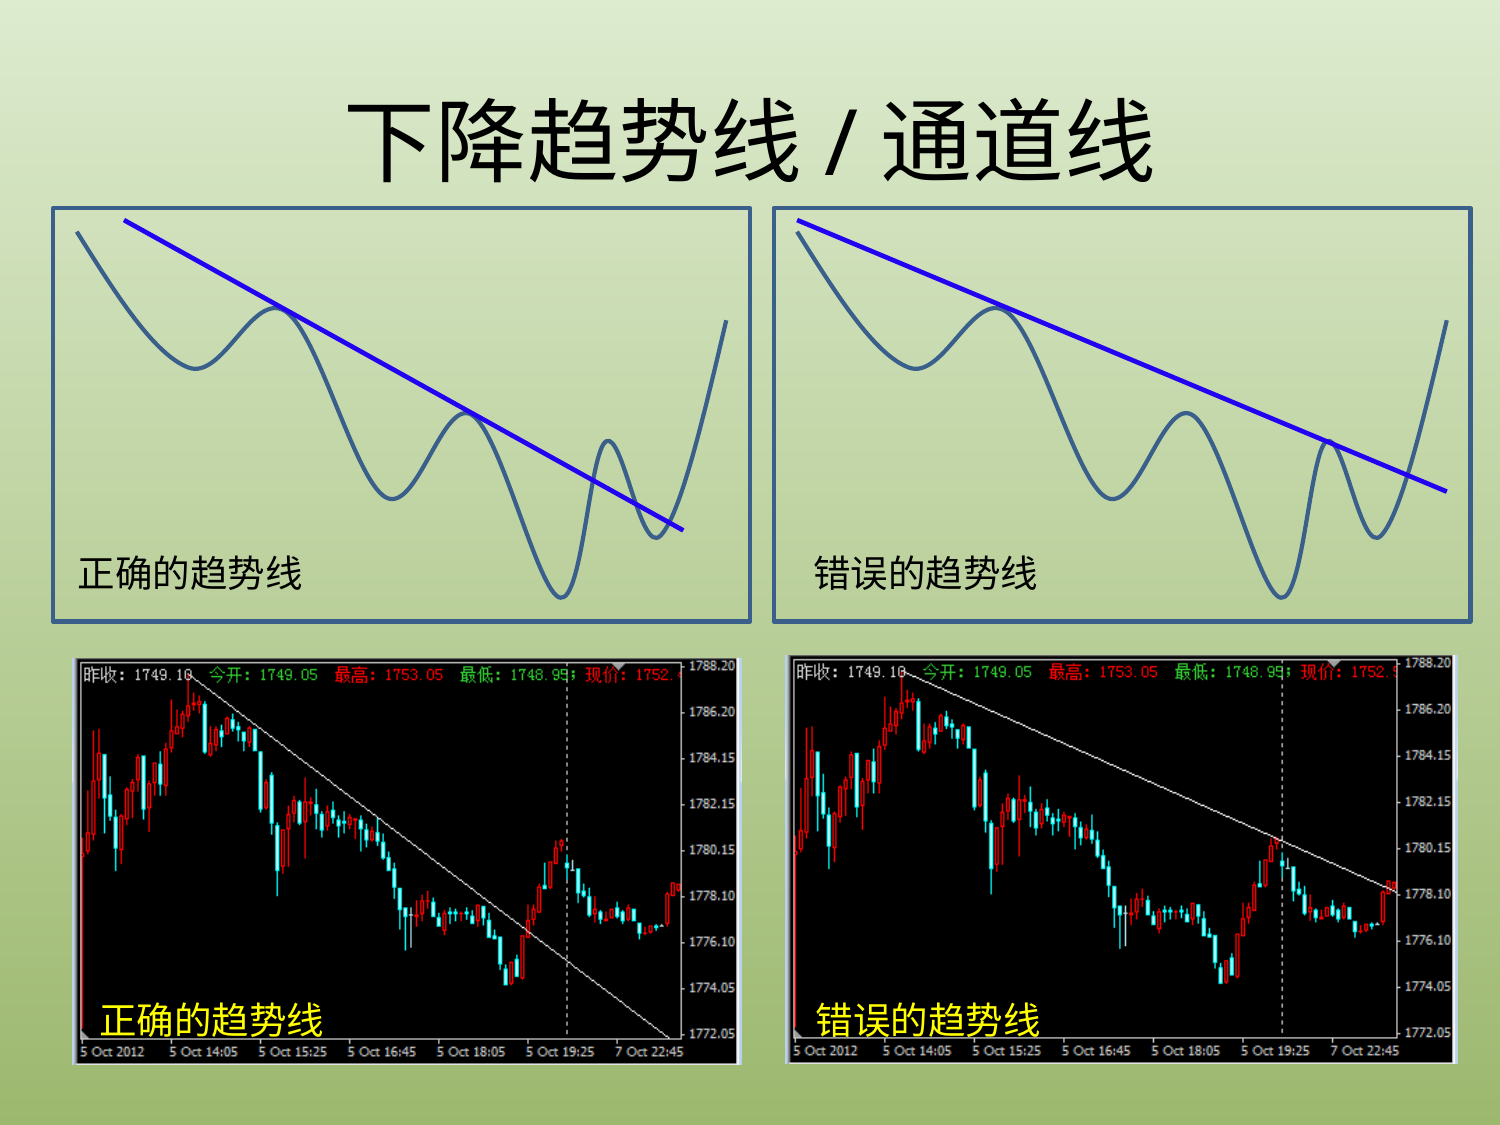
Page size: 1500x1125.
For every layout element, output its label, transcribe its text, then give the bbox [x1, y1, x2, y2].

text_box 错误的趋势线 [798, 542, 1054, 602]
text_box [689, 315, 729, 476]
text_box [74, 230, 118, 300]
text_box [772, 206, 1473, 624]
text_box [1232, 500, 1313, 600]
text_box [123, 219, 684, 531]
title 下降趋势线/通道线 [74, 44, 1426, 233]
picture [72, 658, 742, 1065]
text_box [1352, 500, 1402, 540]
text_box [526, 539, 585, 600]
text_box [51, 206, 752, 624]
picture [785, 655, 1458, 1064]
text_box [796, 219, 1447, 492]
text_box 正确的趋势线 [63, 542, 318, 602]
